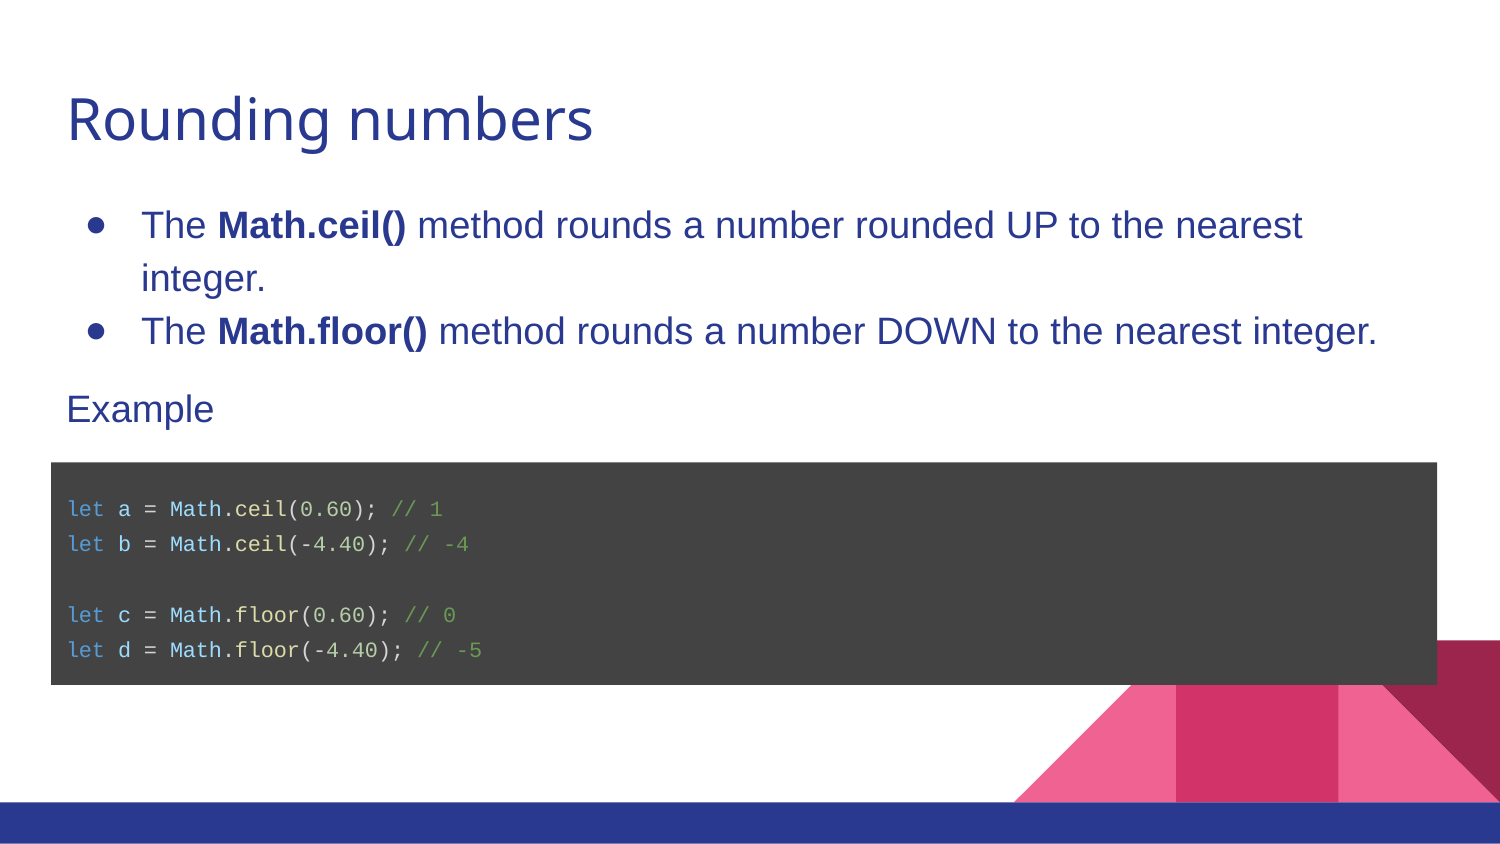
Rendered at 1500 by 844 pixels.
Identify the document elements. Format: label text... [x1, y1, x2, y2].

list The Math.ceil() method rounds a number rounded UP to the nearest integer. The Math.floor() method rounds a number DOWN to the nearest integer. Example [51, 167, 1449, 457]
title Rounding numbers [51, 67, 1470, 167]
list let a = Math.ceil(0.60); // 1 let b = Math.ceil(-4.40); // -4 let c = Math.floor(0.60); // 0 let d = Math.floor(-4.40); // -5 [51, 462, 1438, 685]
